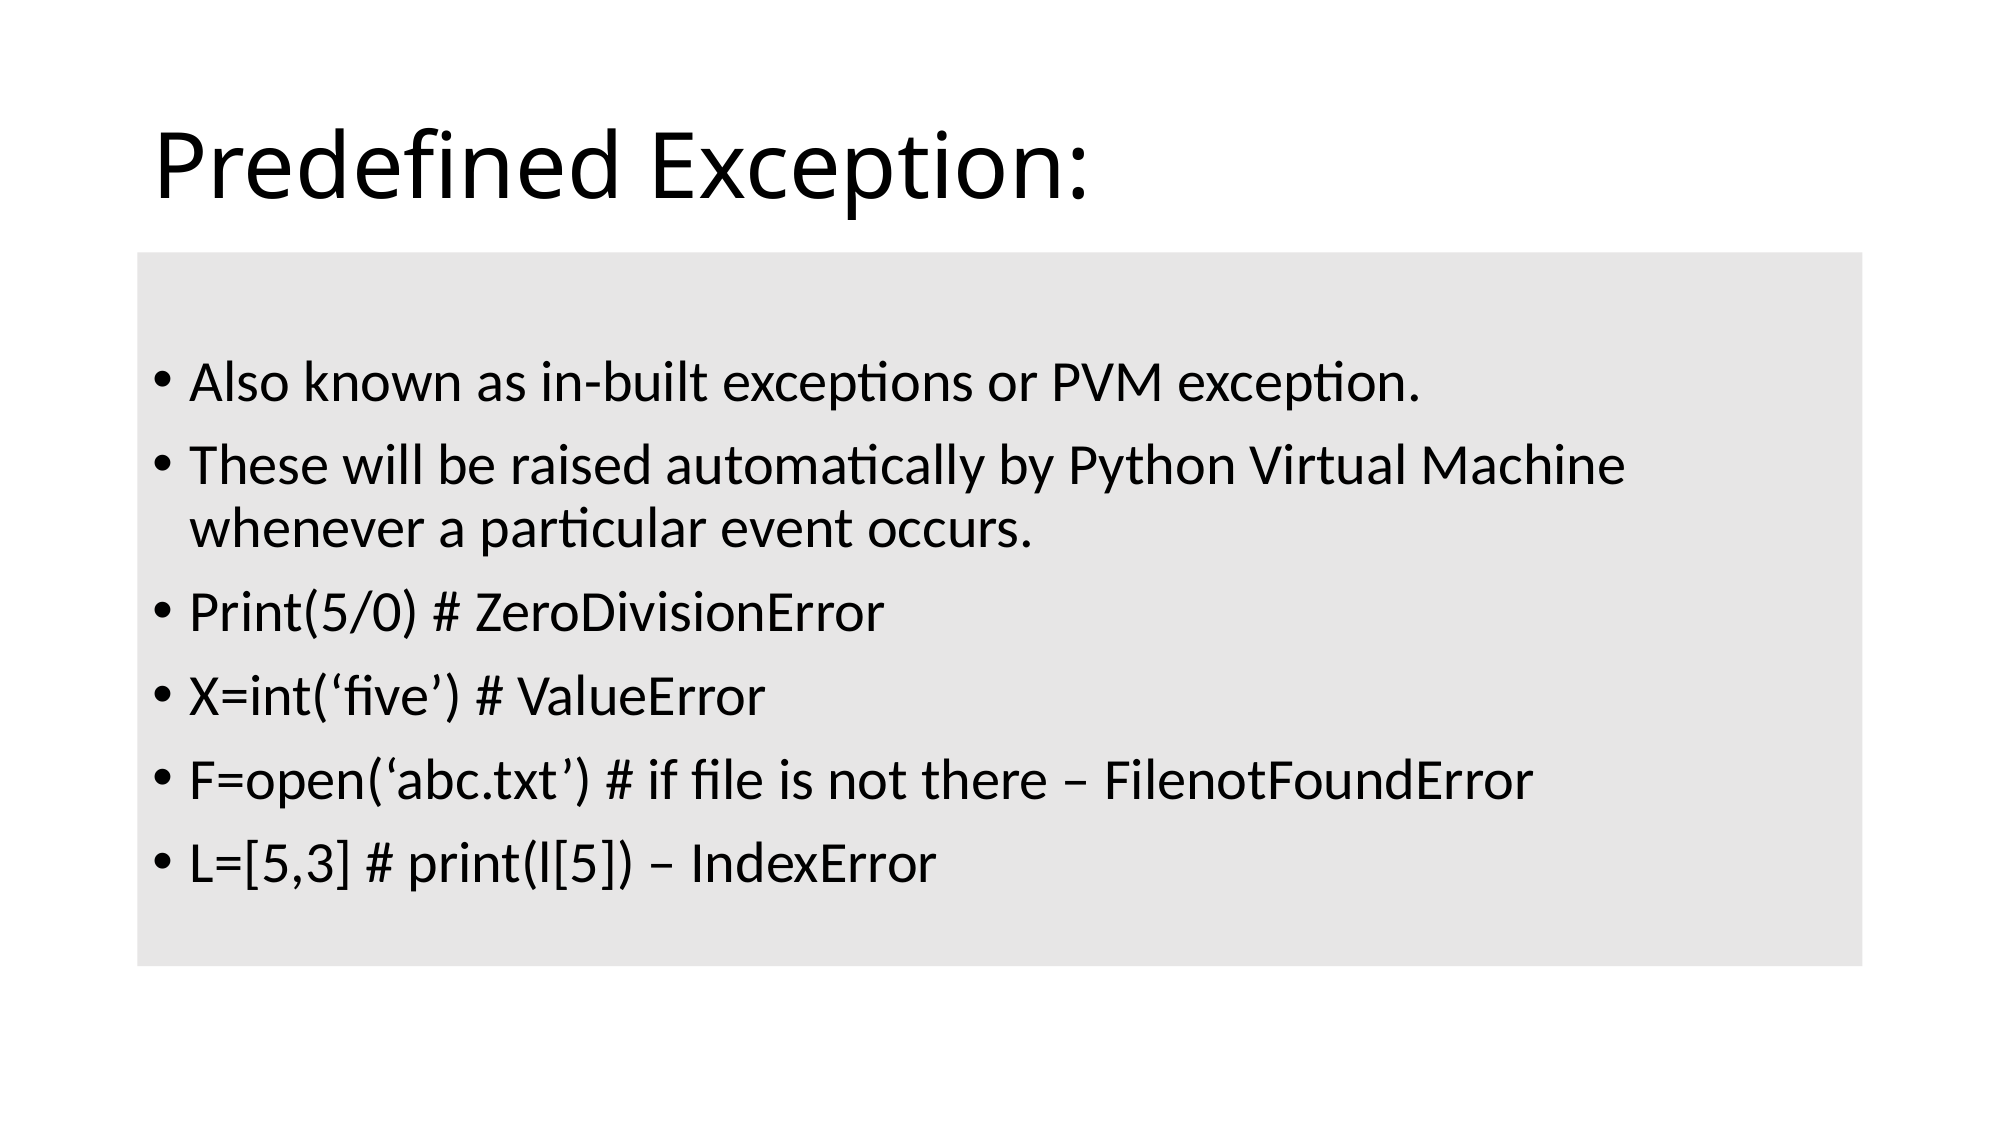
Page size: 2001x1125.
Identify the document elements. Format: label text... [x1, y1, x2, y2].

title Predefined Exception: [137, 59, 1863, 252]
list Also known as in-built exceptions or PVM exception. These will be raised automatically by Python Virtual Machine whenever a particular event occurs. Print(5/0) # ZeroDivisionError X=int(‘five’) # ValueError F=open(‘abc.txt’) # if file is not there – FilenotFoundError L=[5,3] # print(l[5]) – IndexError [137, 252, 1863, 967]
